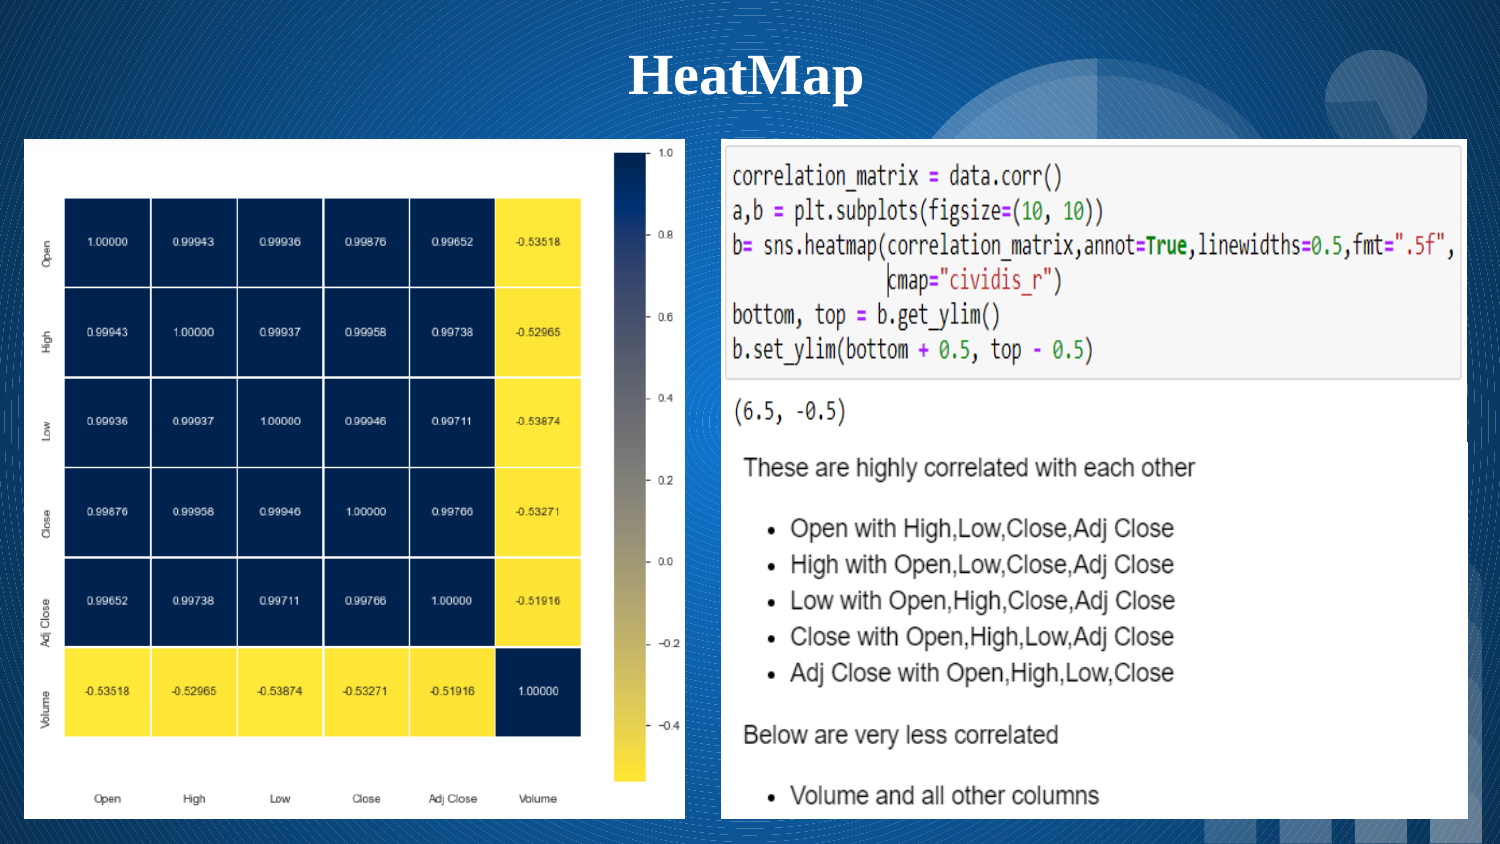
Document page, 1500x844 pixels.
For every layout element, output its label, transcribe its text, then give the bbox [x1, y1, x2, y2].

picture [720, 138, 1468, 819]
picture [24, 138, 685, 819]
text_box HeatMap [613, 28, 887, 115]
